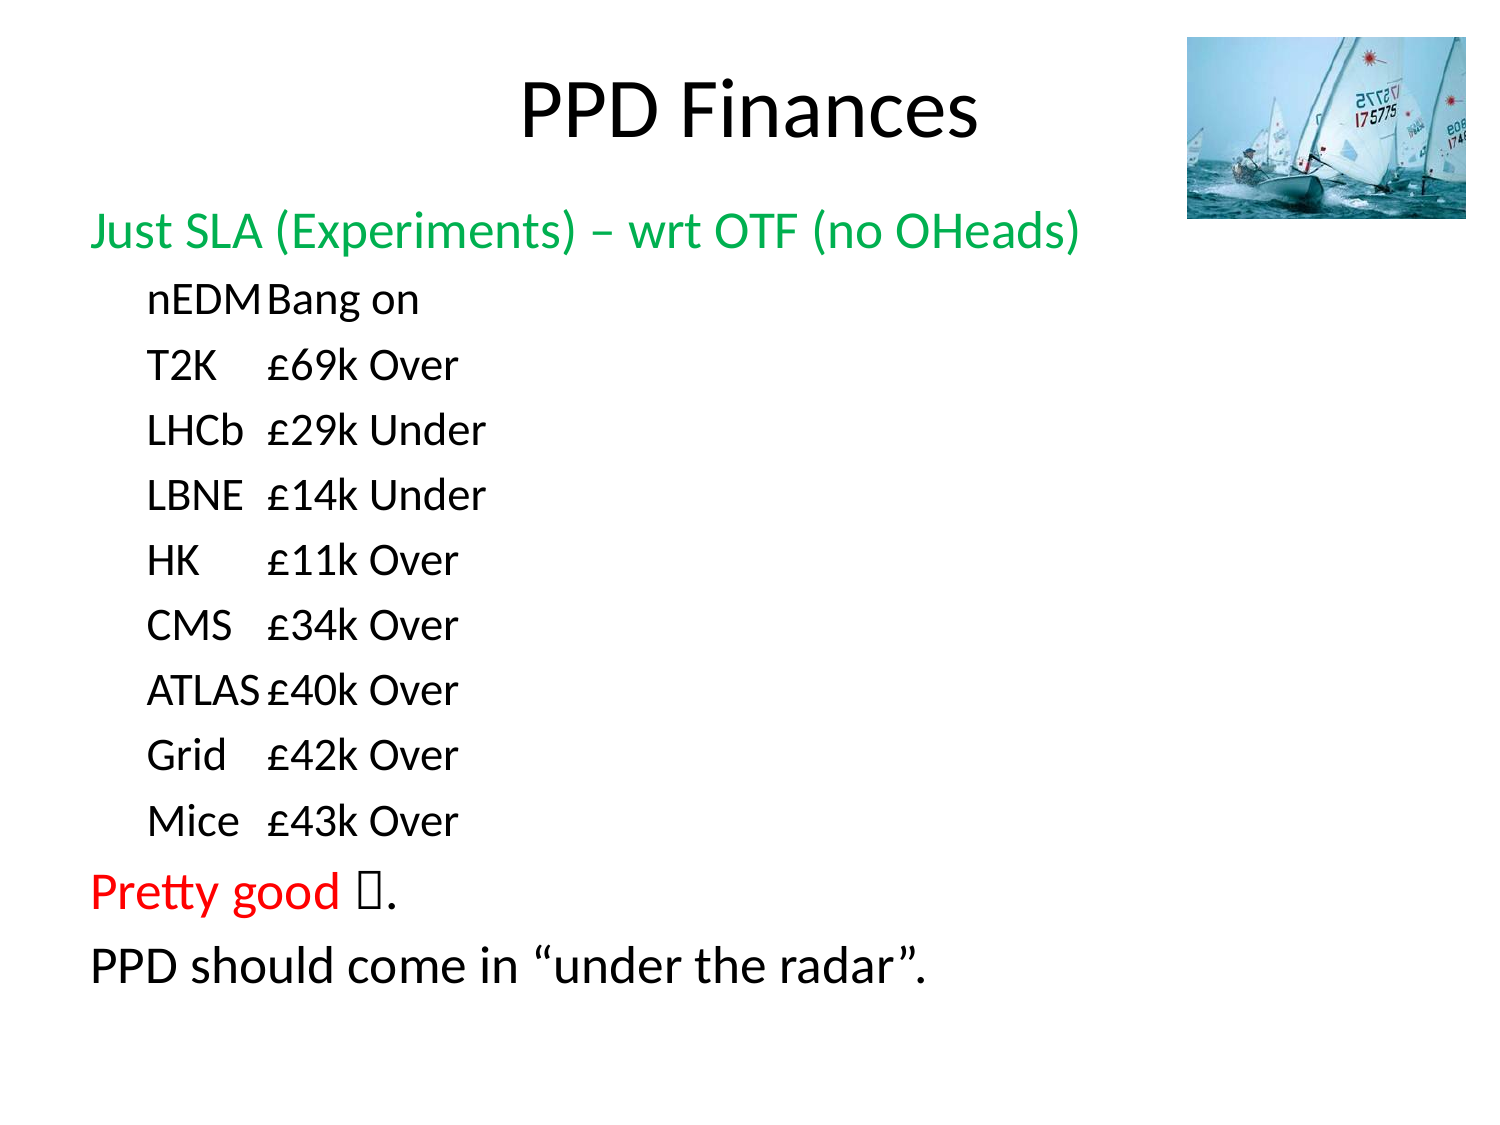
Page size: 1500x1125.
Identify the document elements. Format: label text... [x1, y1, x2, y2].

picture [1187, 37, 1466, 219]
title PPD Finances [75, 45, 1182, 163]
list Just SLA (Experiments) – wrt OTF (no OHeads) nEDM Bang on T2K £69k Over LHCb £29k Under LBNE £14k Under HK £11k Over CMS £34k Over ATLAS £40k Over Grid £42k Over Mice £43k Over Pretty good . PPD should come in “under the radar”. [75, 187, 1425, 1005]
